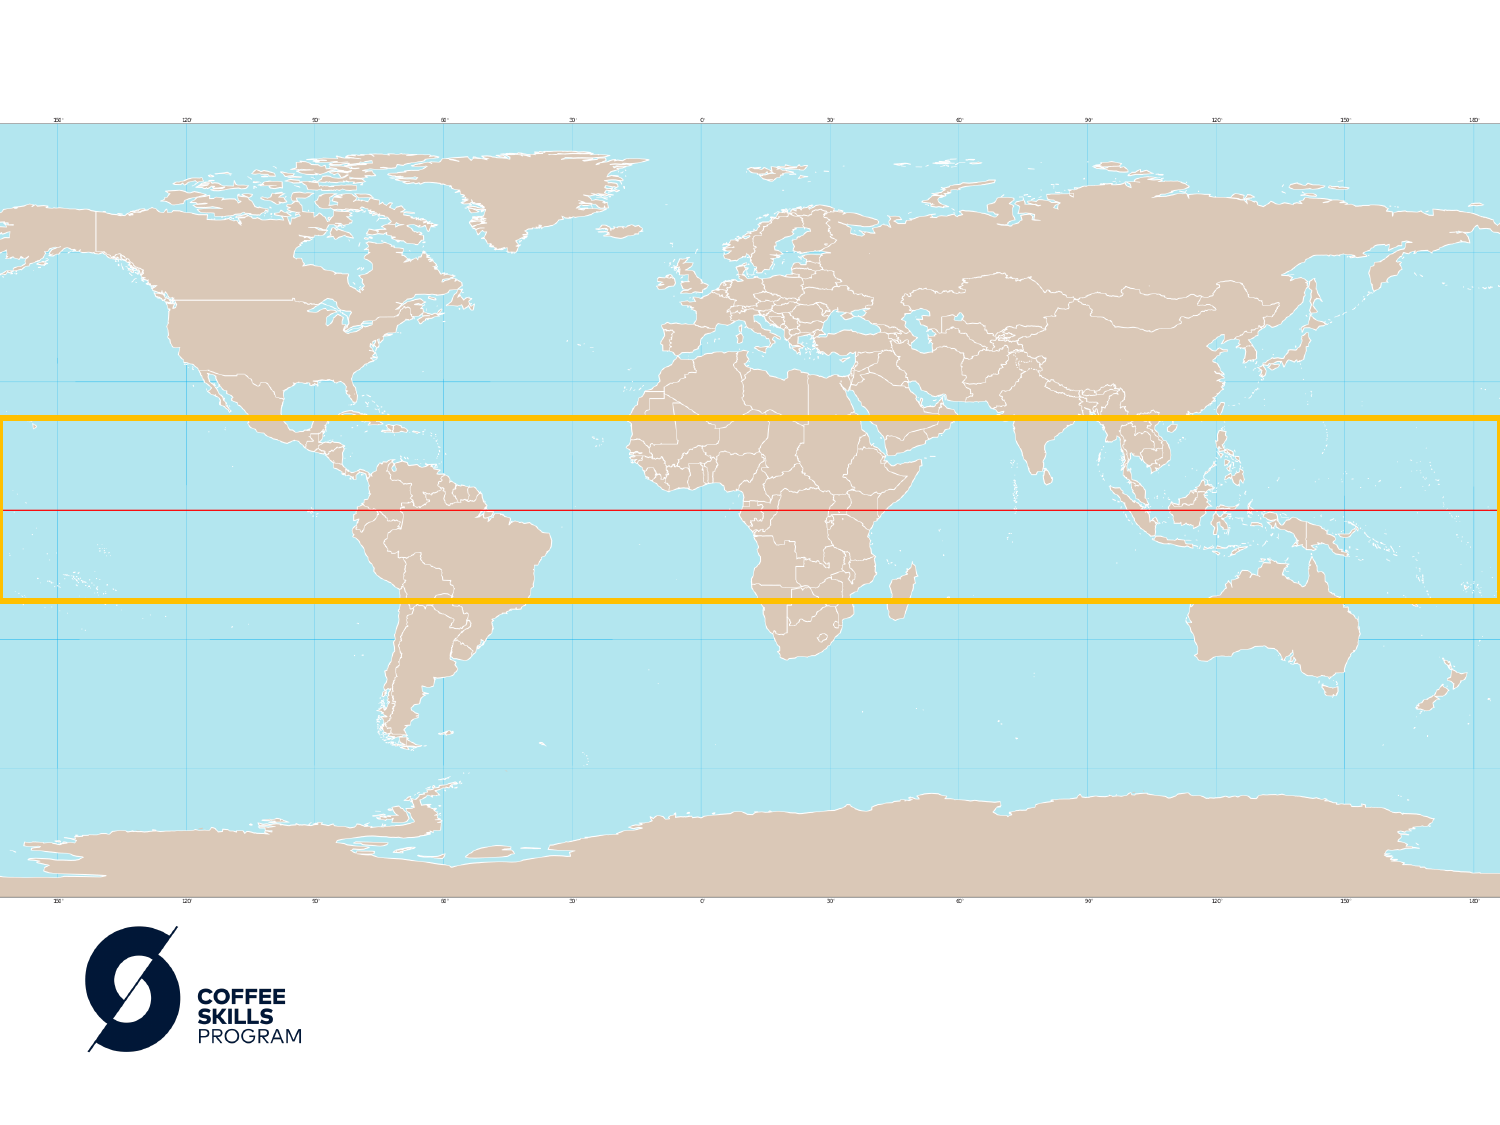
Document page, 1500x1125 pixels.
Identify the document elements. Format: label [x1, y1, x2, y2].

picture [0, 112, 1500, 1068]
